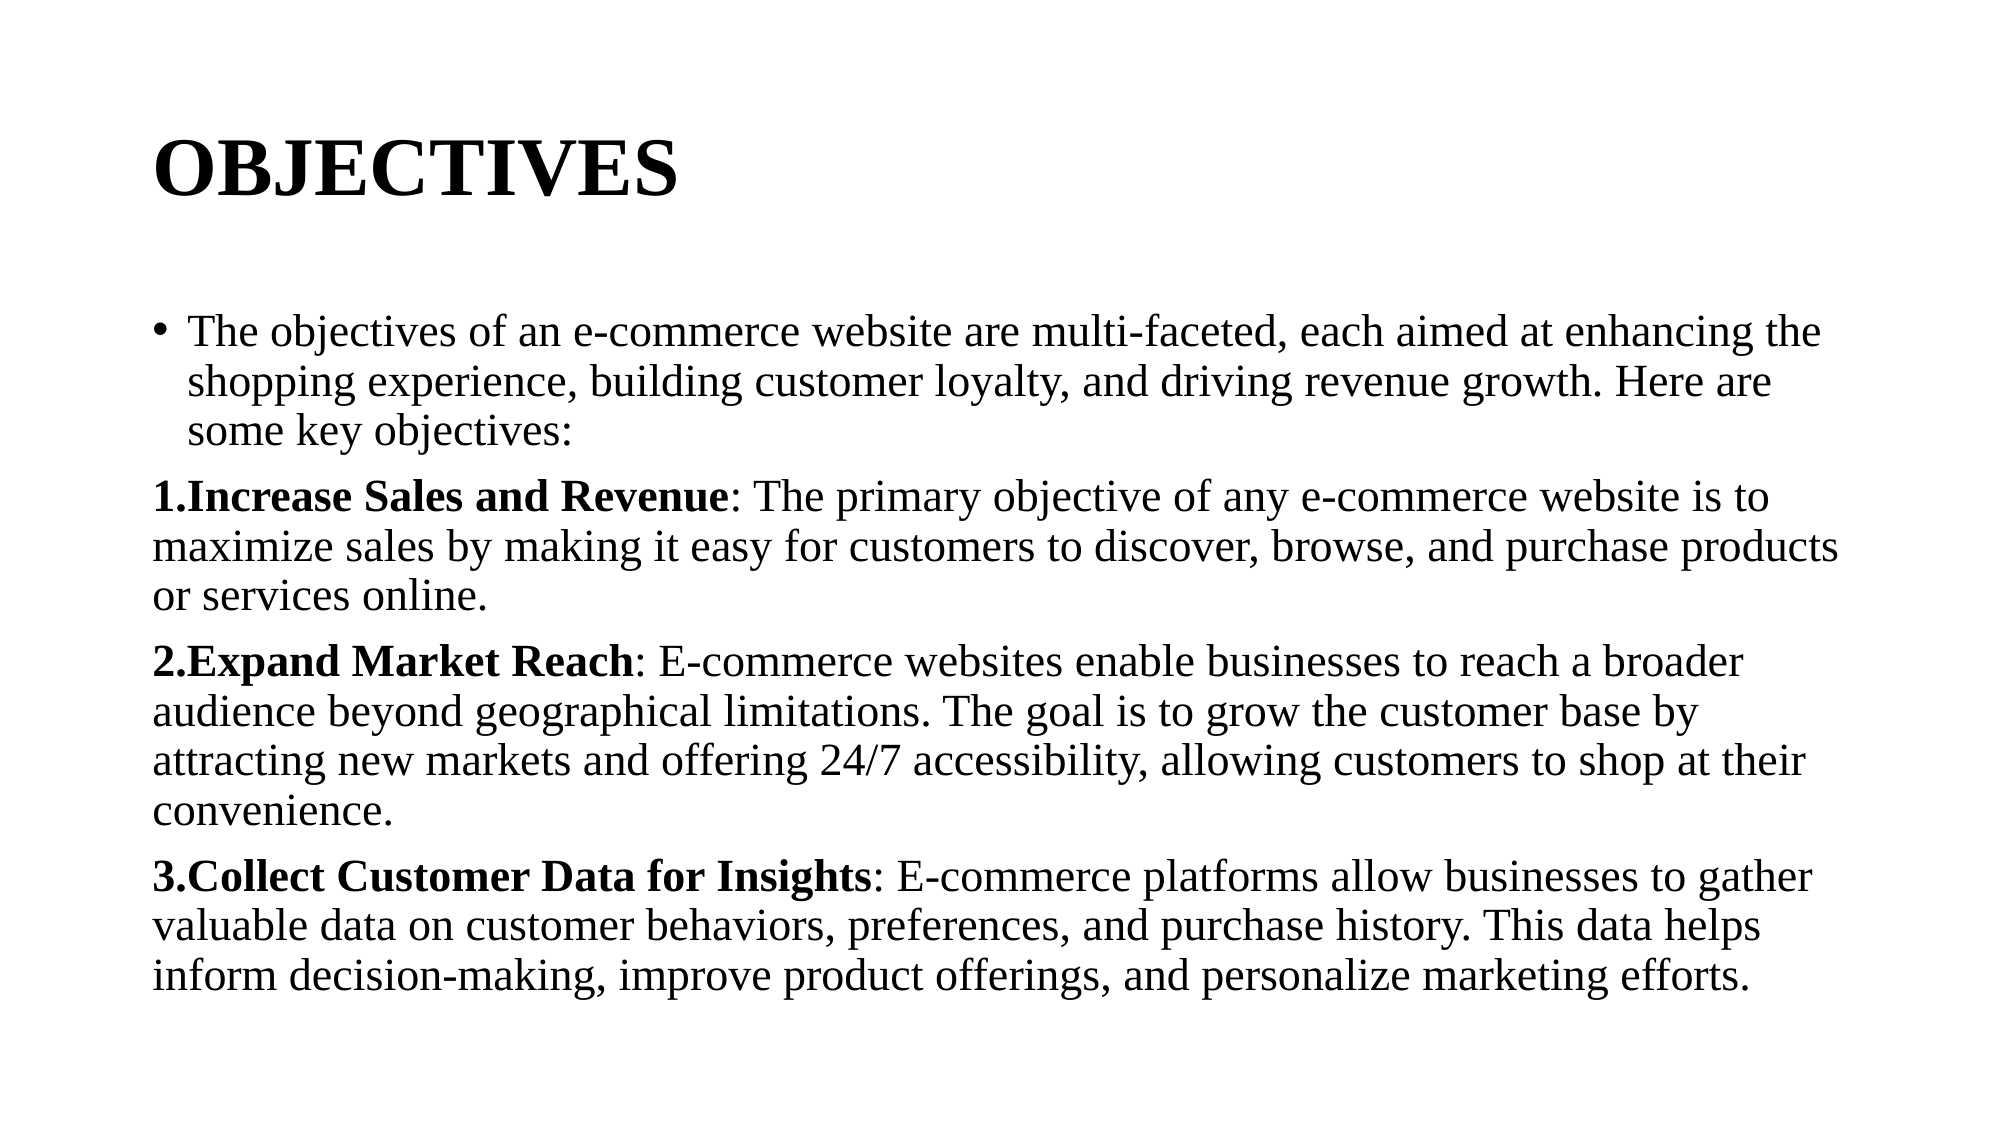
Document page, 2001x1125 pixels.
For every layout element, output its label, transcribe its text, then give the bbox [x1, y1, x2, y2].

title OBJECTIVES [137, 59, 1863, 278]
list The objectives of an e-commerce website are multi-faceted, each aimed at enhancing the shopping experience, building customer loyalty, and driving revenue growth. Here are some key objectives: 1.Increase Sales and Revenue: The primary objective of any e-commerce website is to maximize sales by making it easy for customers to discover, browse, and purchase products or services online. 2.Expand Market Reach: E-commerce websites enable businesses to reach a broader audience beyond geographical limitations. The goal is to grow the customer base by attracting new markets and offering 24/7 accessibility, allowing customers to shop at their convenience. 3.Collect Customer Data for Insights: E-commerce platforms allow businesses to gather valuable data on customer behaviors, preferences, and purchase history. This data helps inform decision-making, improve product offerings, and personalize marketing efforts. [137, 299, 1863, 1014]
